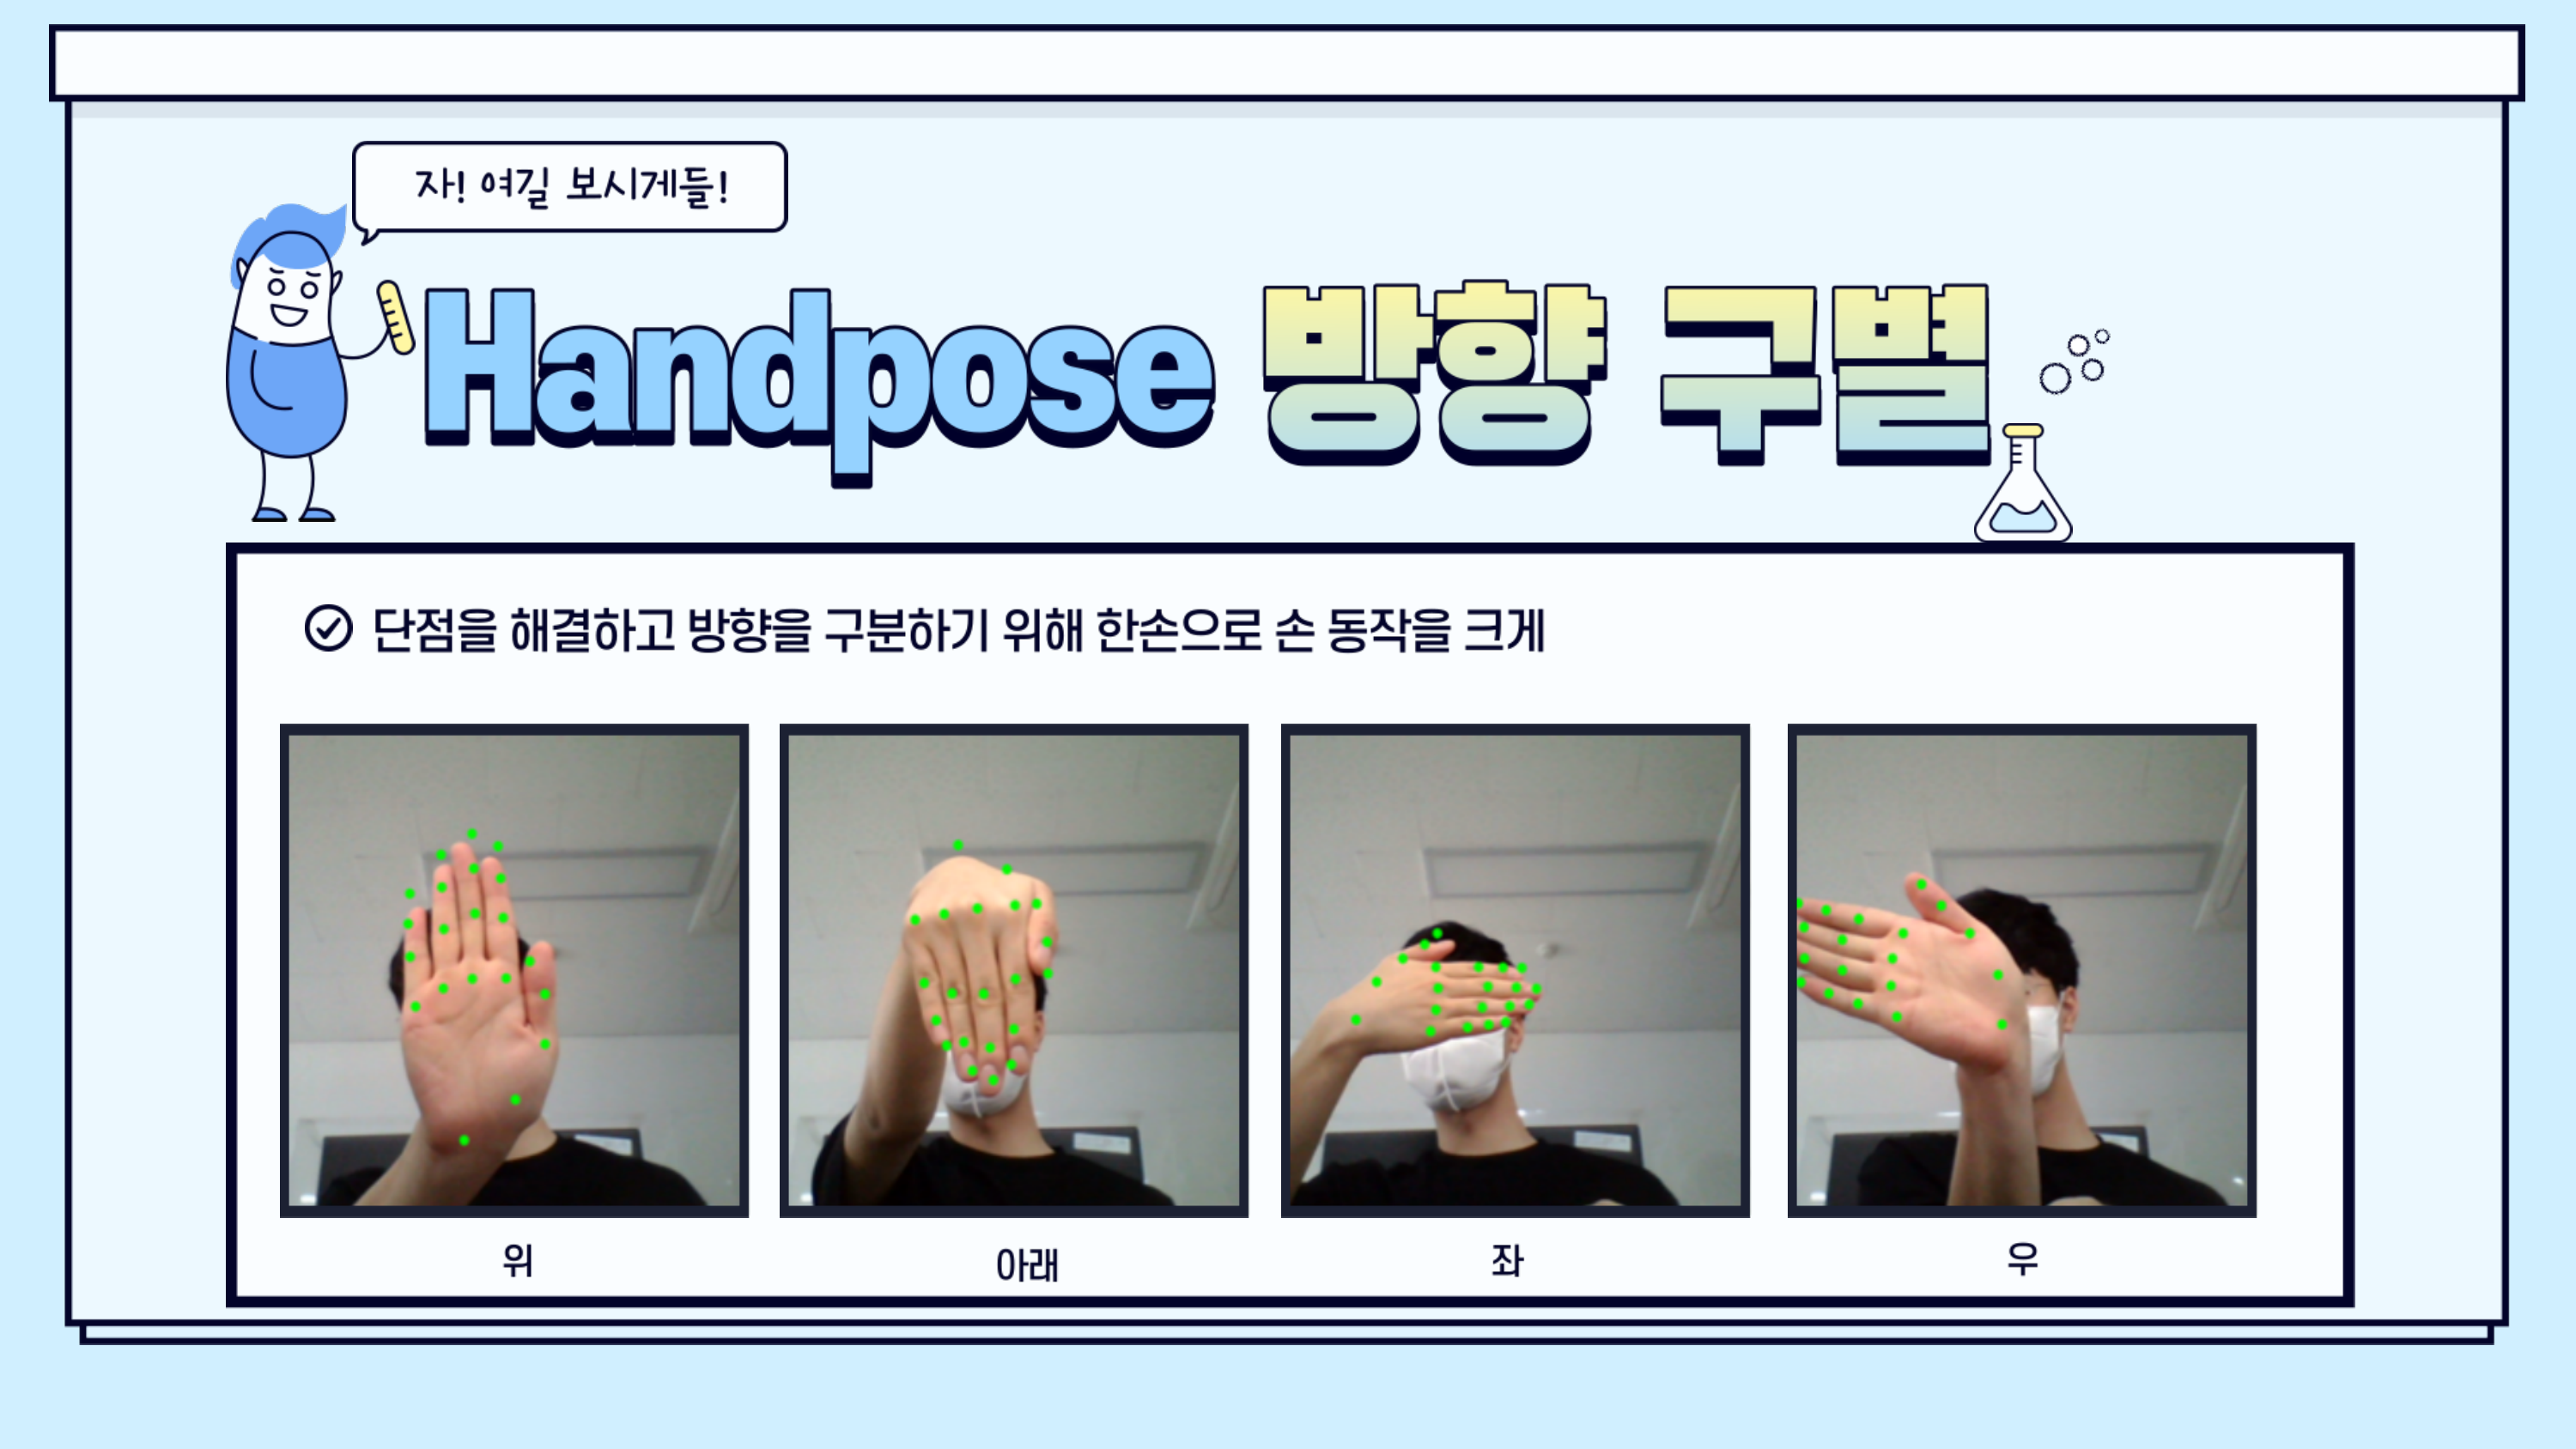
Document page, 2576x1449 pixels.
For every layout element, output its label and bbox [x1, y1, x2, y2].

picture [364, 148, 751, 237]
text_box [2032, 325, 2113, 400]
picture [822, 1234, 1076, 1300]
picture [313, 1230, 549, 1295]
text_box [780, 724, 1250, 1218]
text_box [226, 203, 416, 522]
picture [115, 151, 2251, 681]
text_box [280, 724, 750, 1218]
text_box [49, 24, 2526, 1345]
text_box [1280, 724, 1752, 1218]
text_box [351, 141, 788, 246]
text_box [226, 542, 2355, 1309]
picture [1817, 1230, 2057, 1294]
text_box [1788, 724, 2259, 1218]
text_box [305, 604, 353, 652]
picture [364, 591, 1567, 675]
picture [1302, 1232, 1544, 1295]
